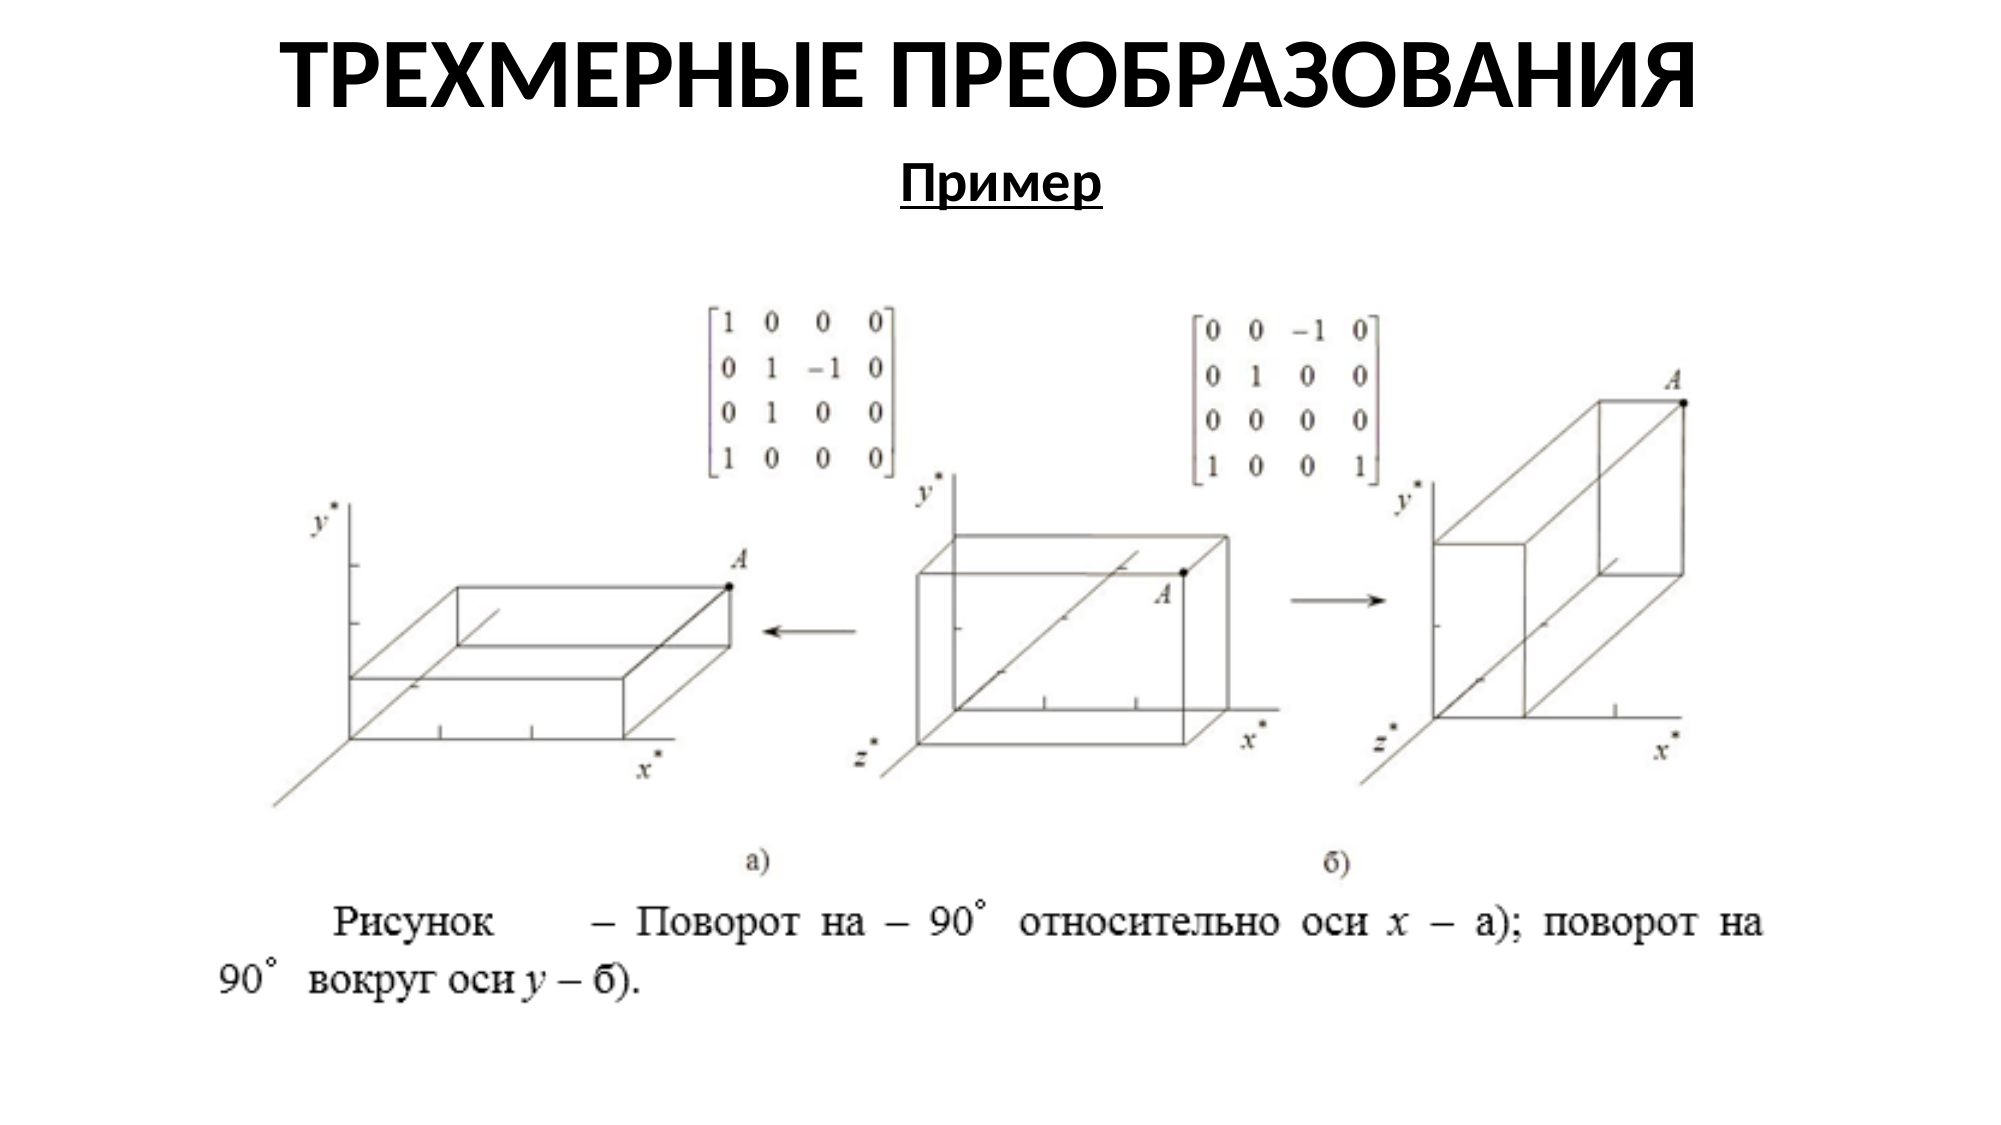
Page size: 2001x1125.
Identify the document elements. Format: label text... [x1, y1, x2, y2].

picture [219, 241, 1784, 1025]
text_box ТРЕХМЕРНЫЕ ПРЕОБРАЗОВАНИЯ [264, 0, 1739, 135]
text_box Пример [211, 136, 1792, 221]
